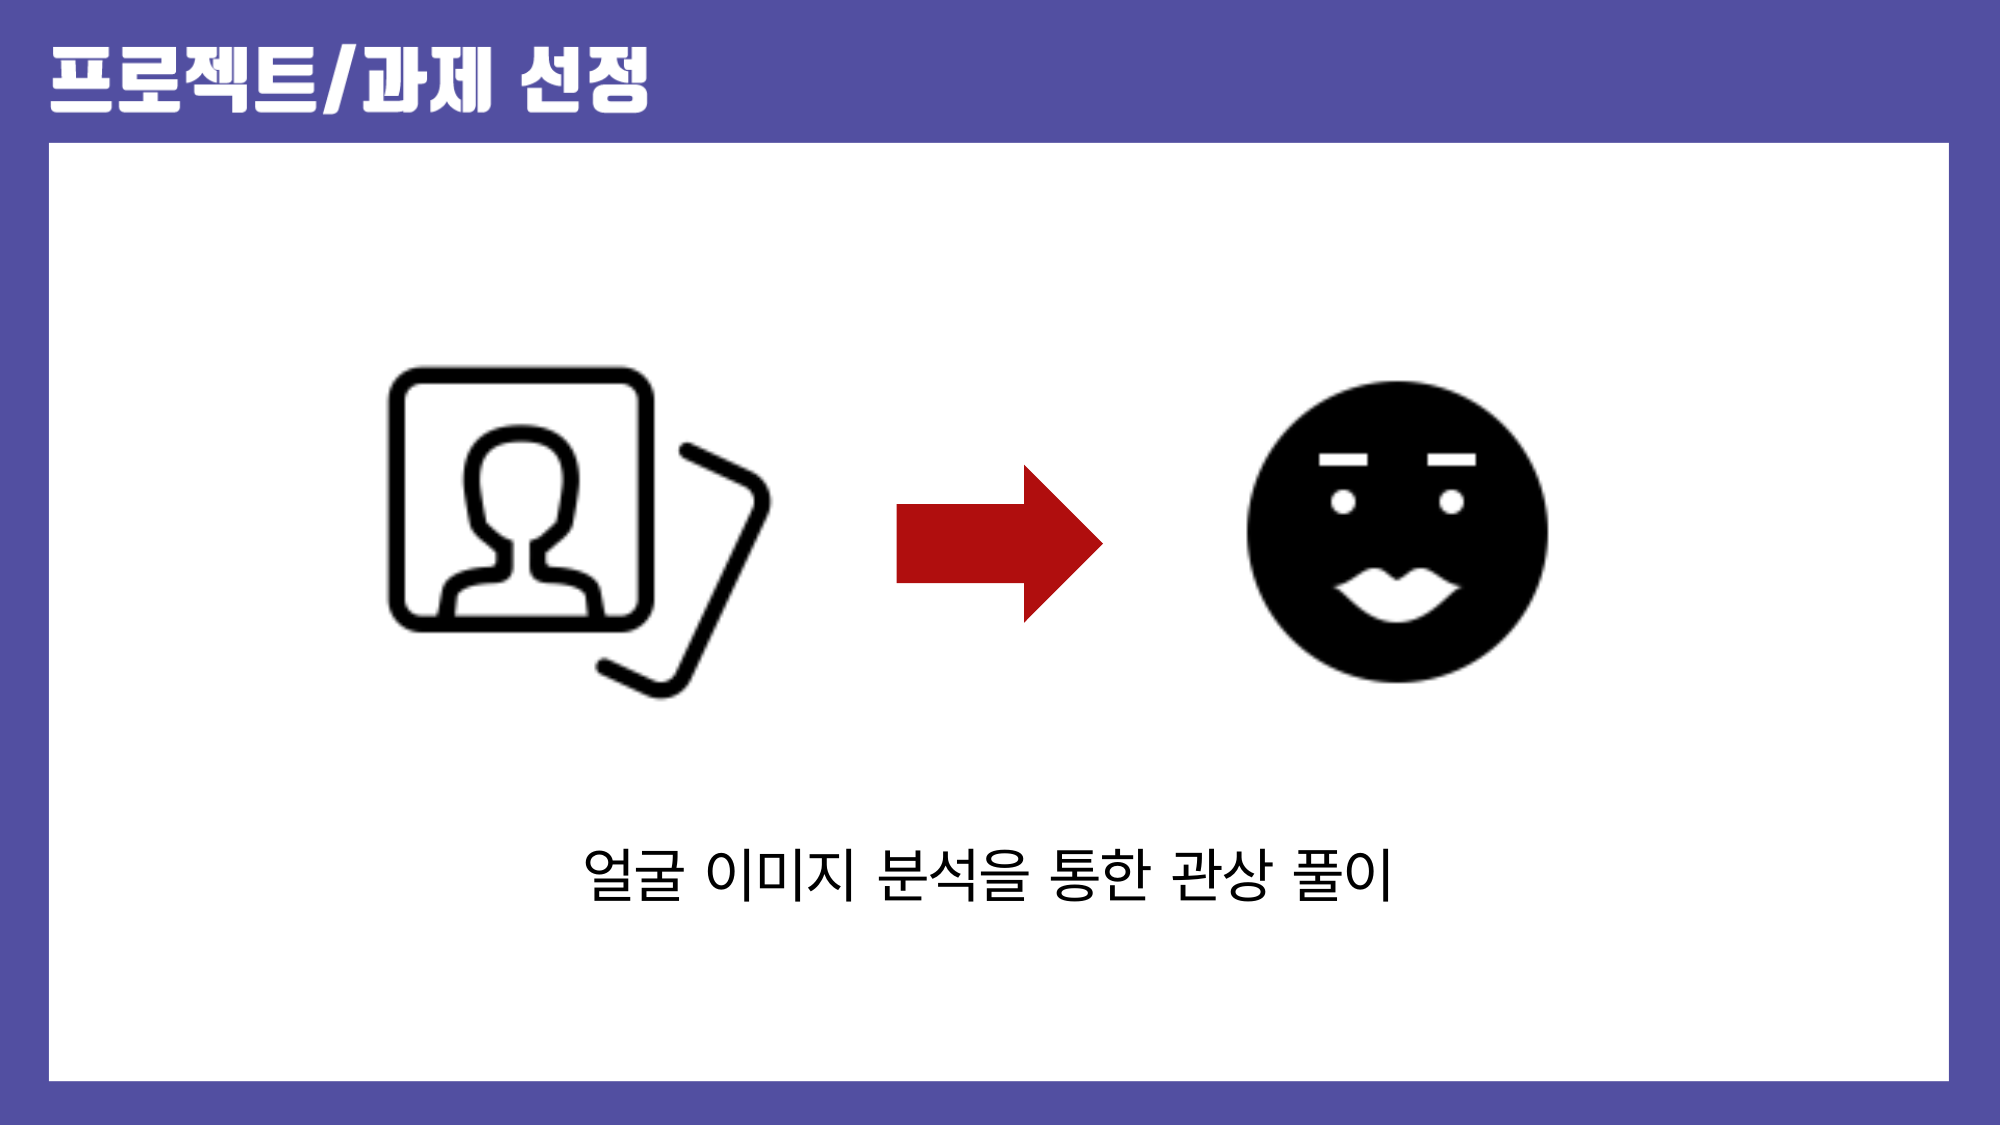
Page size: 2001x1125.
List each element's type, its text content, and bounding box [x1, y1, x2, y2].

text_box [896, 464, 1104, 623]
text_box [0, 0, 2000, 1125]
text_box [381, 335, 780, 733]
title 얼굴 이미지 분석을 통한 관상 풀이 [580, 836, 1420, 1027]
text_box [1200, 334, 1585, 720]
